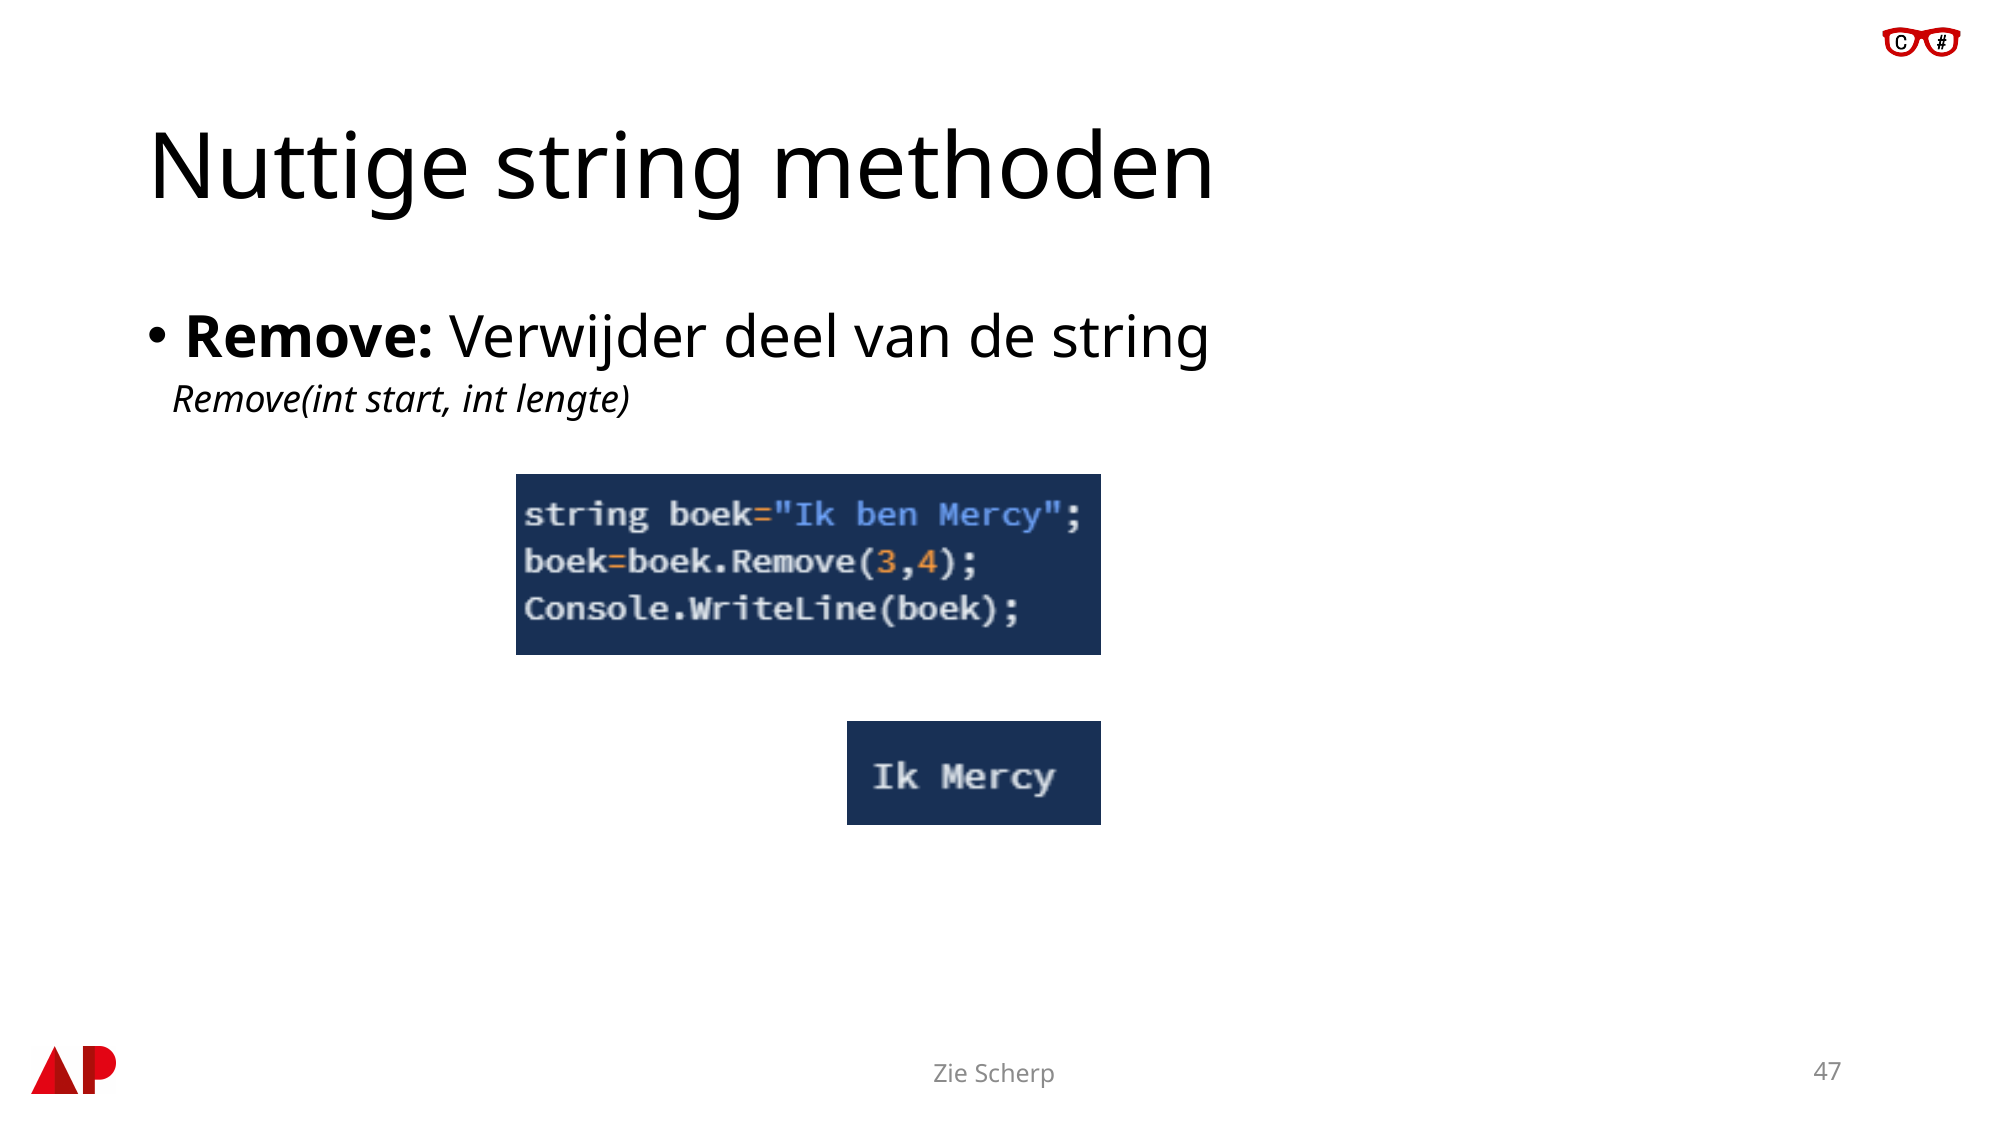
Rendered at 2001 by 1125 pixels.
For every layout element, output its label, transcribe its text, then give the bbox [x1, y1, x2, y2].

footer Zie Scherp [656, 1042, 1332, 1103]
picture [847, 721, 1101, 825]
title Nuttige string methoden [131, 59, 1857, 278]
picture [31, 1046, 116, 1094]
list Remove: Verwijder deel van de string [131, 299, 1857, 1014]
text_box Remove(int start, int lengte) [157, 367, 1157, 428]
picture [1879, 0, 1964, 85]
slide_number 47 [1406, 1042, 1857, 1103]
picture [516, 474, 1101, 655]
